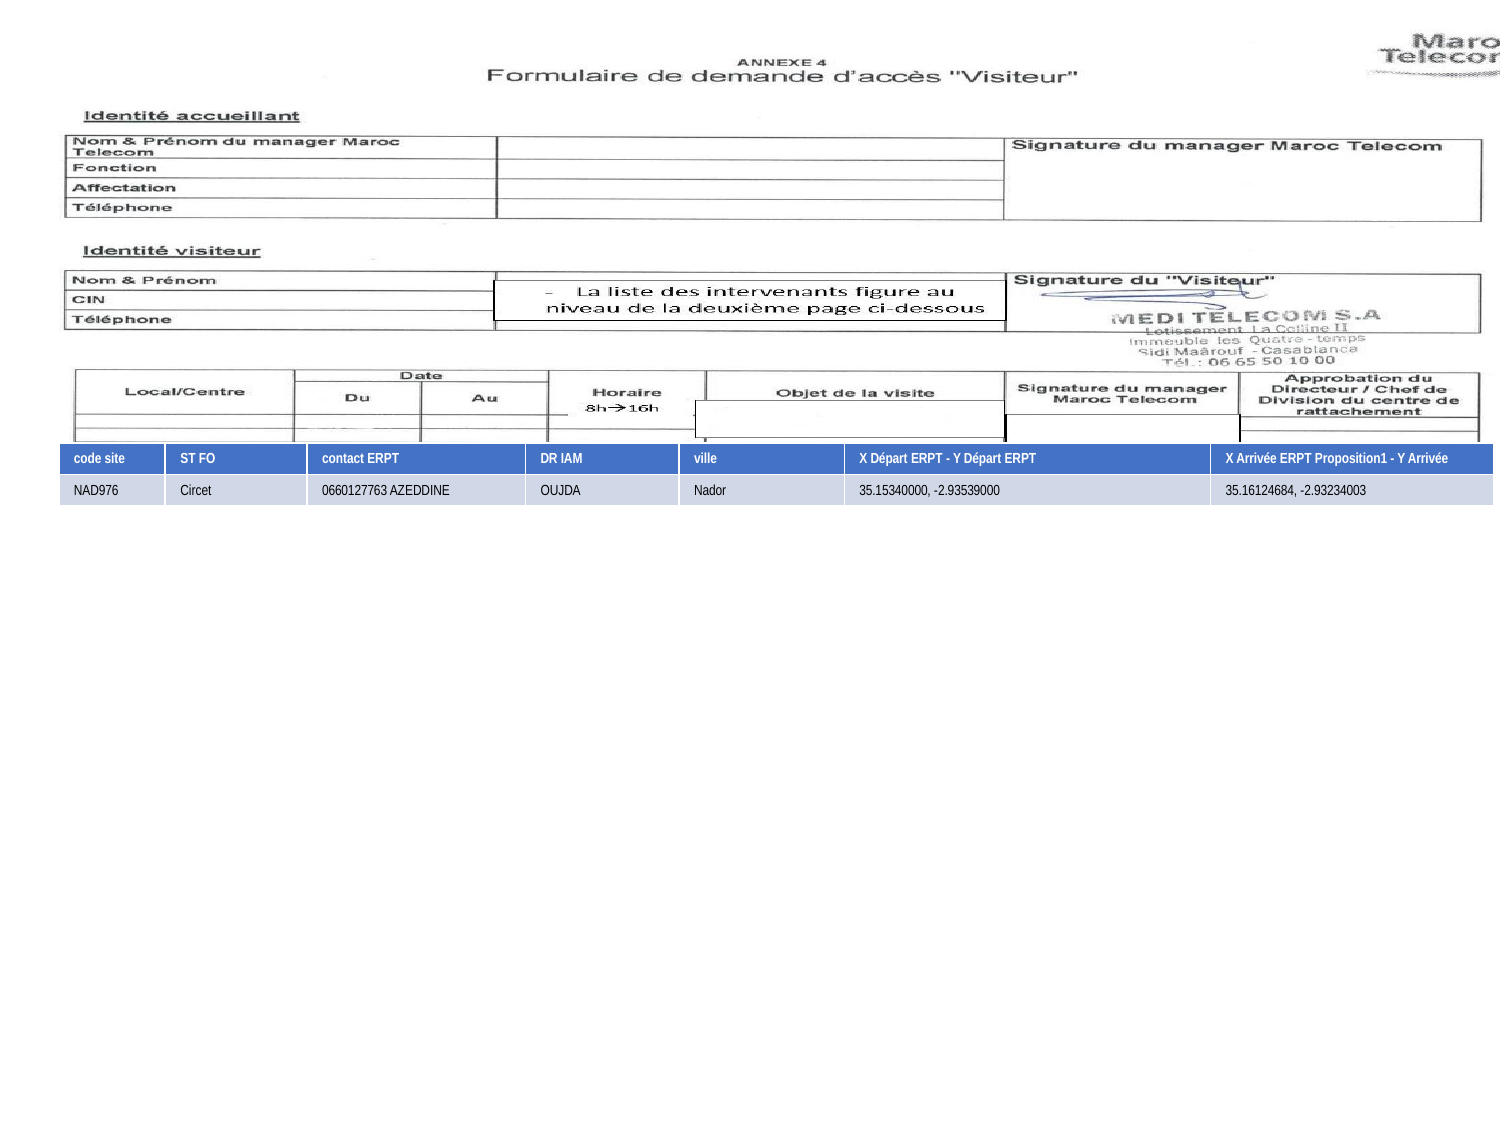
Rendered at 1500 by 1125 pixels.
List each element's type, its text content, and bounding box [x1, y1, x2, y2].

table_cell 0660127763 AZEDDINE [308, 475, 525, 505]
table_header DR IAM [526, 452, 678, 474]
table_header contact ERPT [308, 452, 525, 474]
table_cell Nador [680, 475, 844, 505]
table_cell NAD976 [60, 475, 164, 505]
table_header X Départ ERPT - Y Départ ERPT [845, 452, 1210, 474]
picture [58, 29, 1500, 444]
table_cell 35.16124684, -2.93234003 [1211, 475, 1493, 505]
table_cell 35.15340000, -2.93539000 [845, 475, 1210, 505]
table_cell OUJDA [526, 475, 678, 505]
table_header X Arrivée ERPT Proposition1 - Y Arrivée [1211, 452, 1493, 474]
table_header ville [680, 452, 844, 474]
table_header ST FO [166, 452, 306, 474]
table_header code site [60, 452, 164, 474]
table_cell Circet [166, 475, 306, 505]
